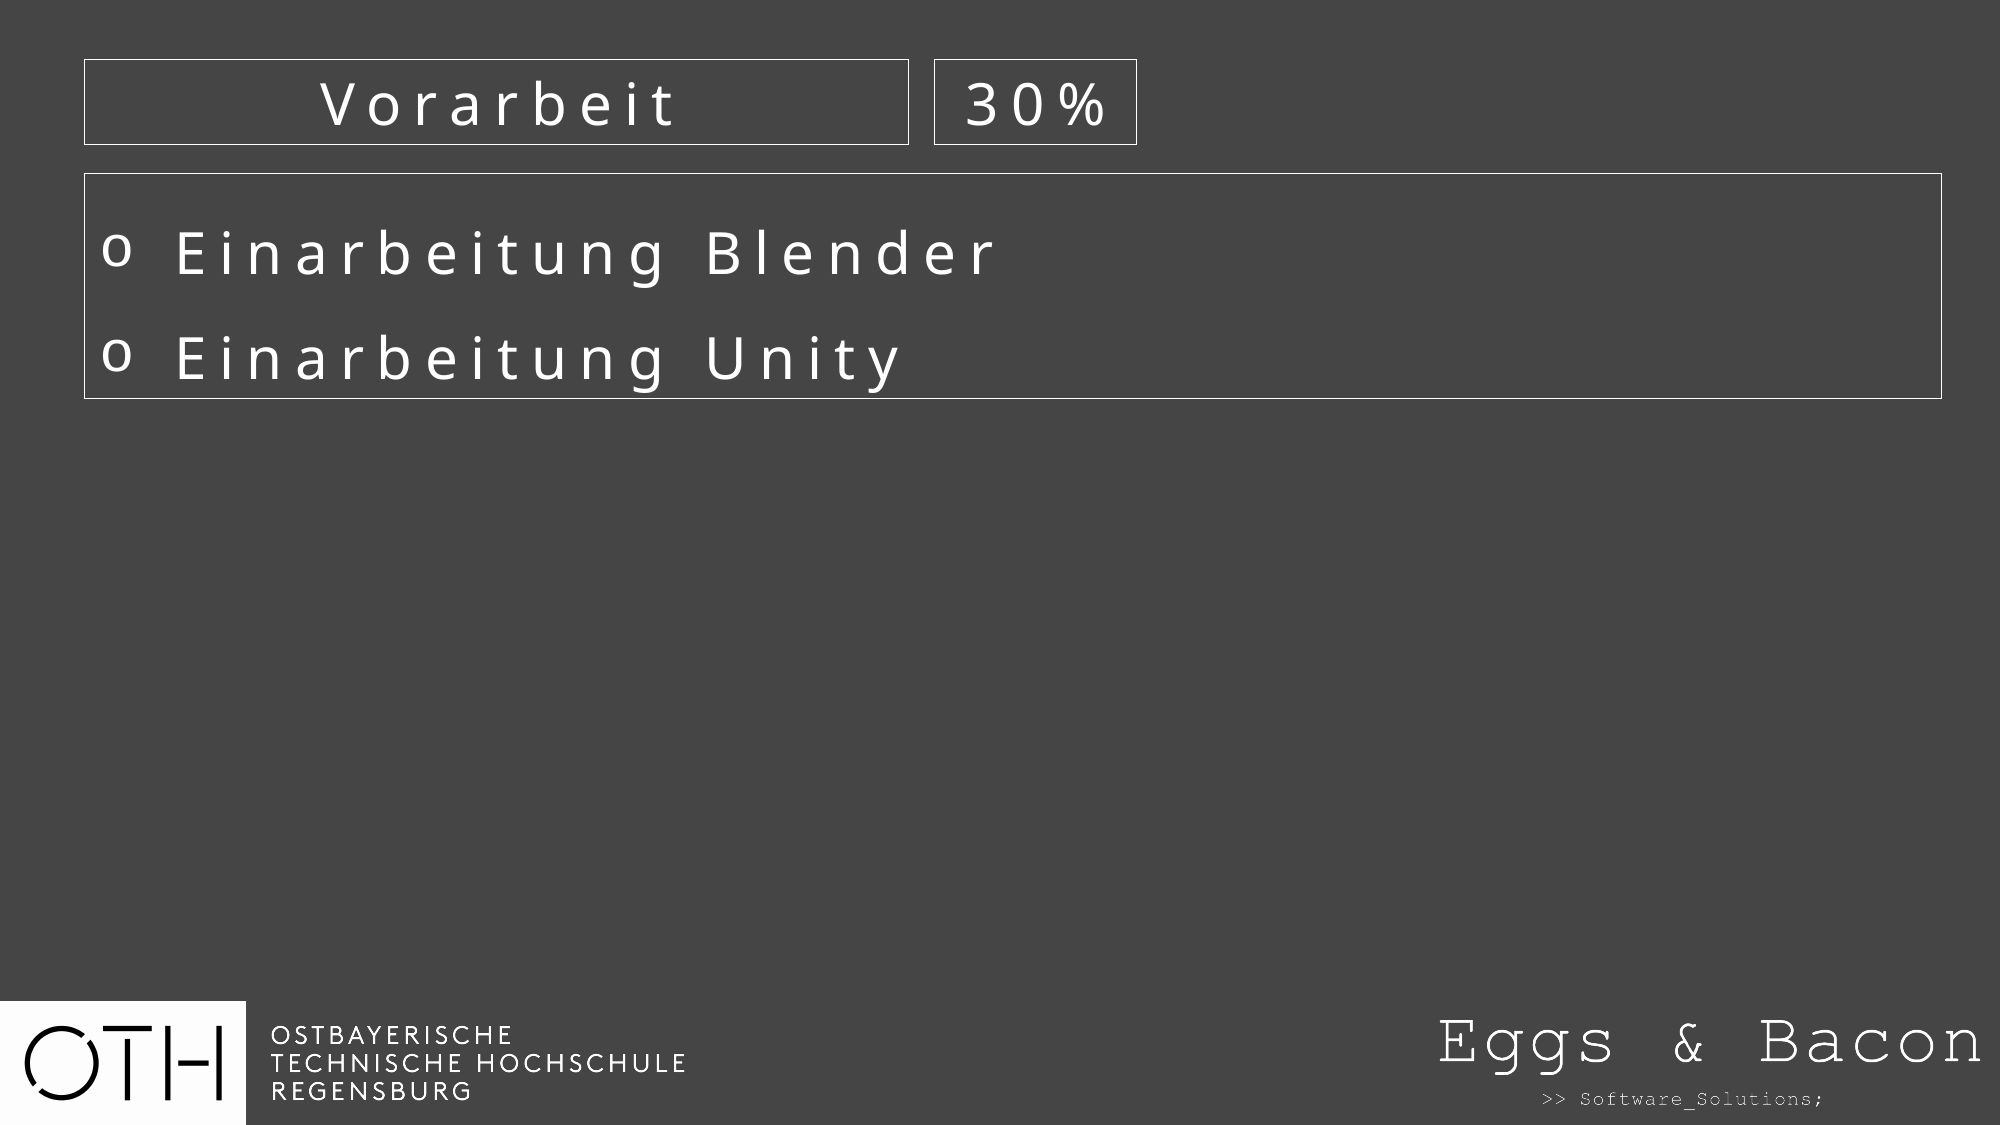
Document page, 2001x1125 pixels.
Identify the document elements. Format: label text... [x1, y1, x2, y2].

text_box 30% [934, 59, 1137, 145]
text_box Einarbeitung Blender Einarbeitung Unity [84, 173, 1942, 399]
picture [1377, 1001, 2000, 1125]
text_box Vorarbeit [84, 59, 909, 145]
picture [0, 1001, 709, 1125]
